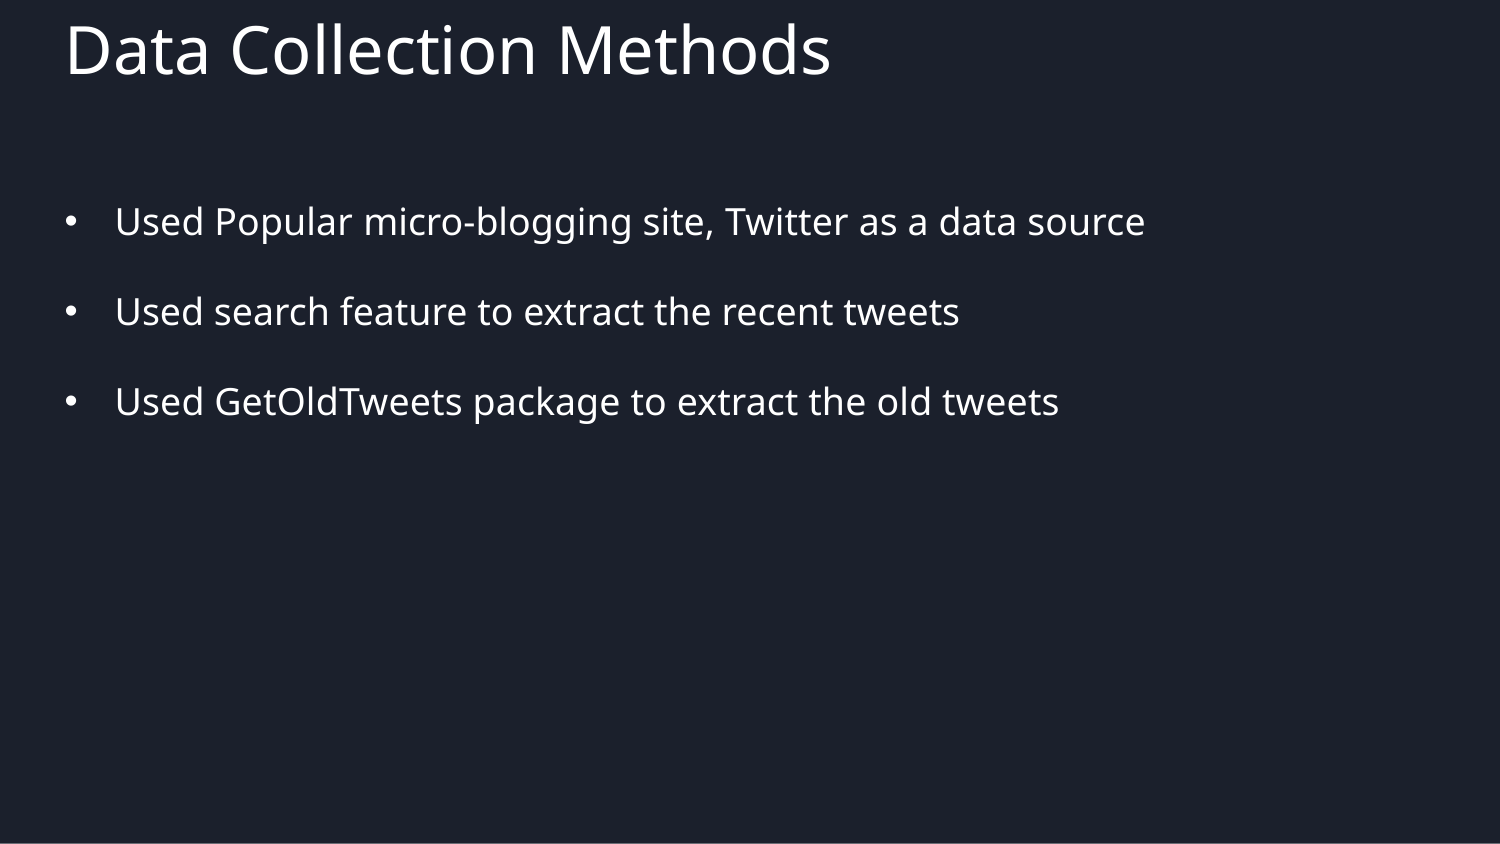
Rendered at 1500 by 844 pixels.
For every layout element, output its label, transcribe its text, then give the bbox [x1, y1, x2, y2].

text_box Data Collection Methods [62, 9, 1413, 89]
text_box Used Popular micro-blogging site, Twitter as a data source Used search feature to extract the recent tweets Used GetOldTweets package to extract the old tweets [62, 153, 1413, 424]
